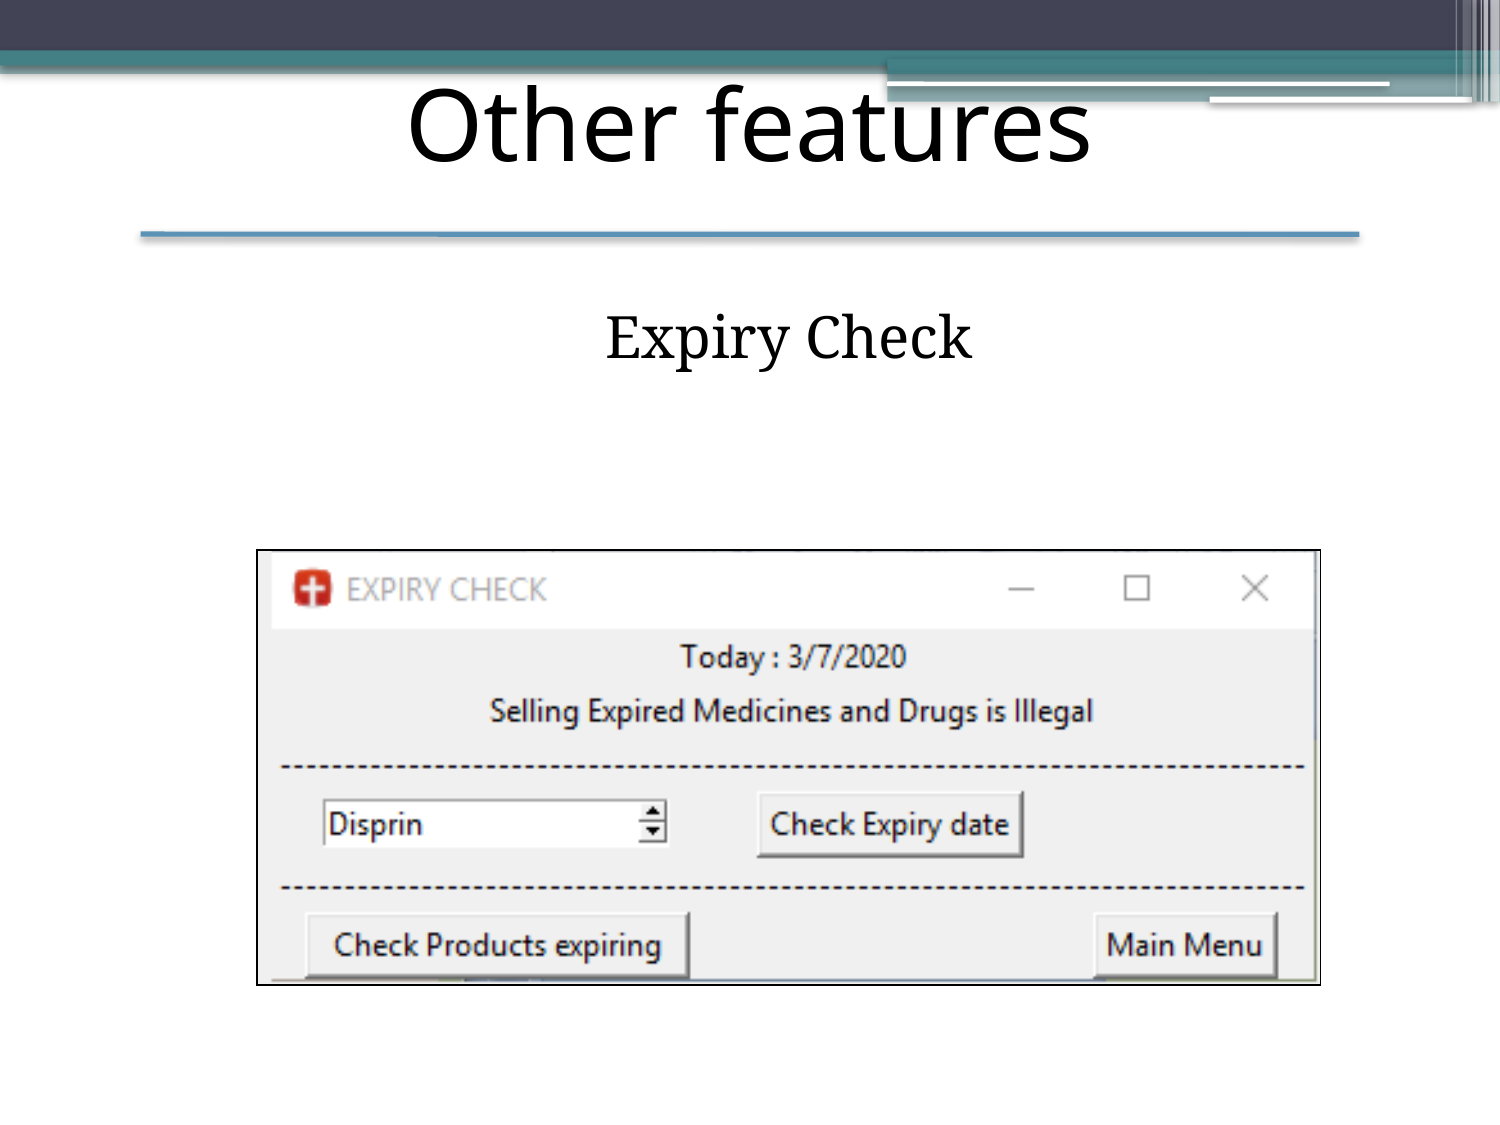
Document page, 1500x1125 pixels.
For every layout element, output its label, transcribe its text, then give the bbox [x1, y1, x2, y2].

text_box Other features [391, 54, 1109, 190]
picture [257, 550, 1321, 985]
text_box Expiry Check [590, 292, 988, 378]
